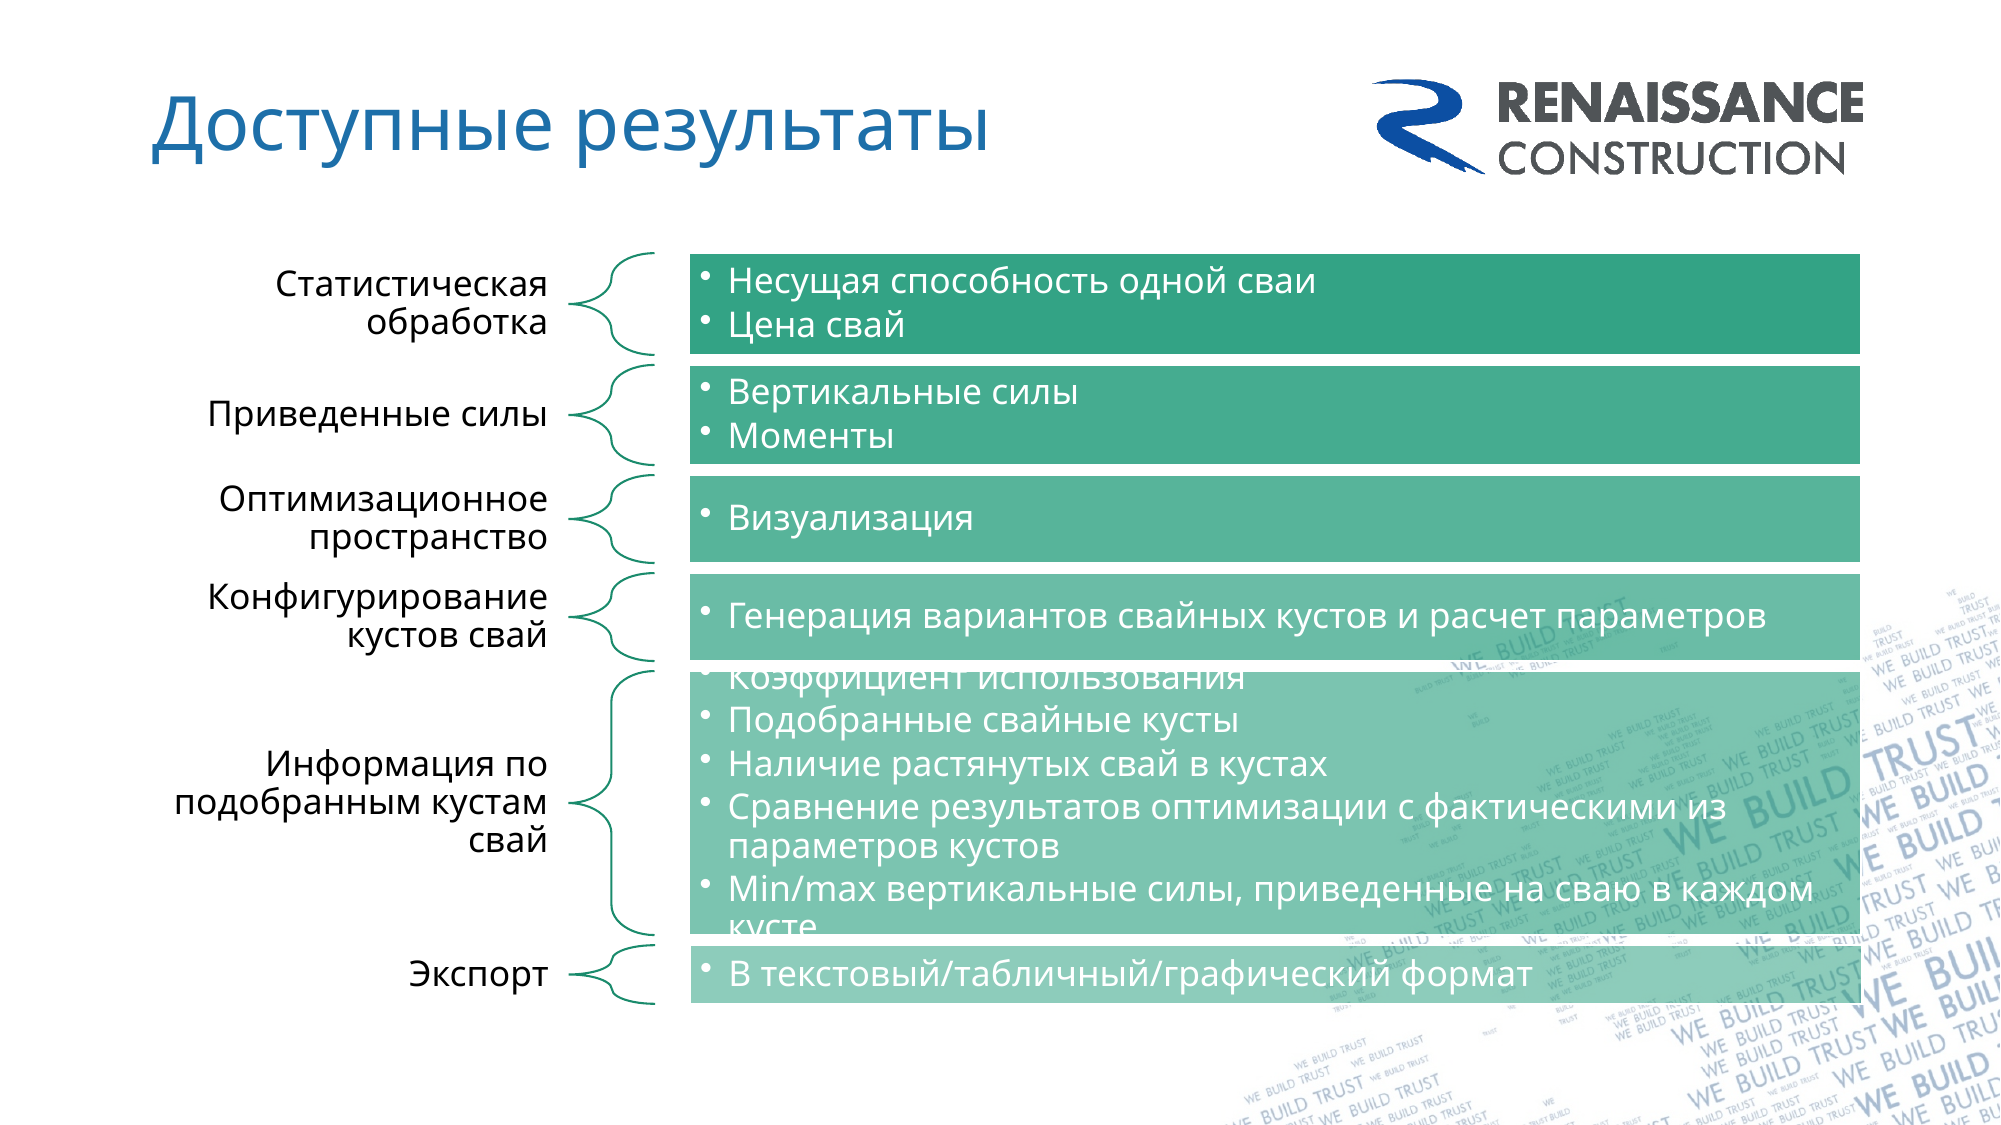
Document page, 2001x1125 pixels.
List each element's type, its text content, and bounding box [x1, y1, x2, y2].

title Доступные результаты [137, 59, 1338, 192]
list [137, 243, 1863, 1014]
picture [1372, 77, 1863, 175]
